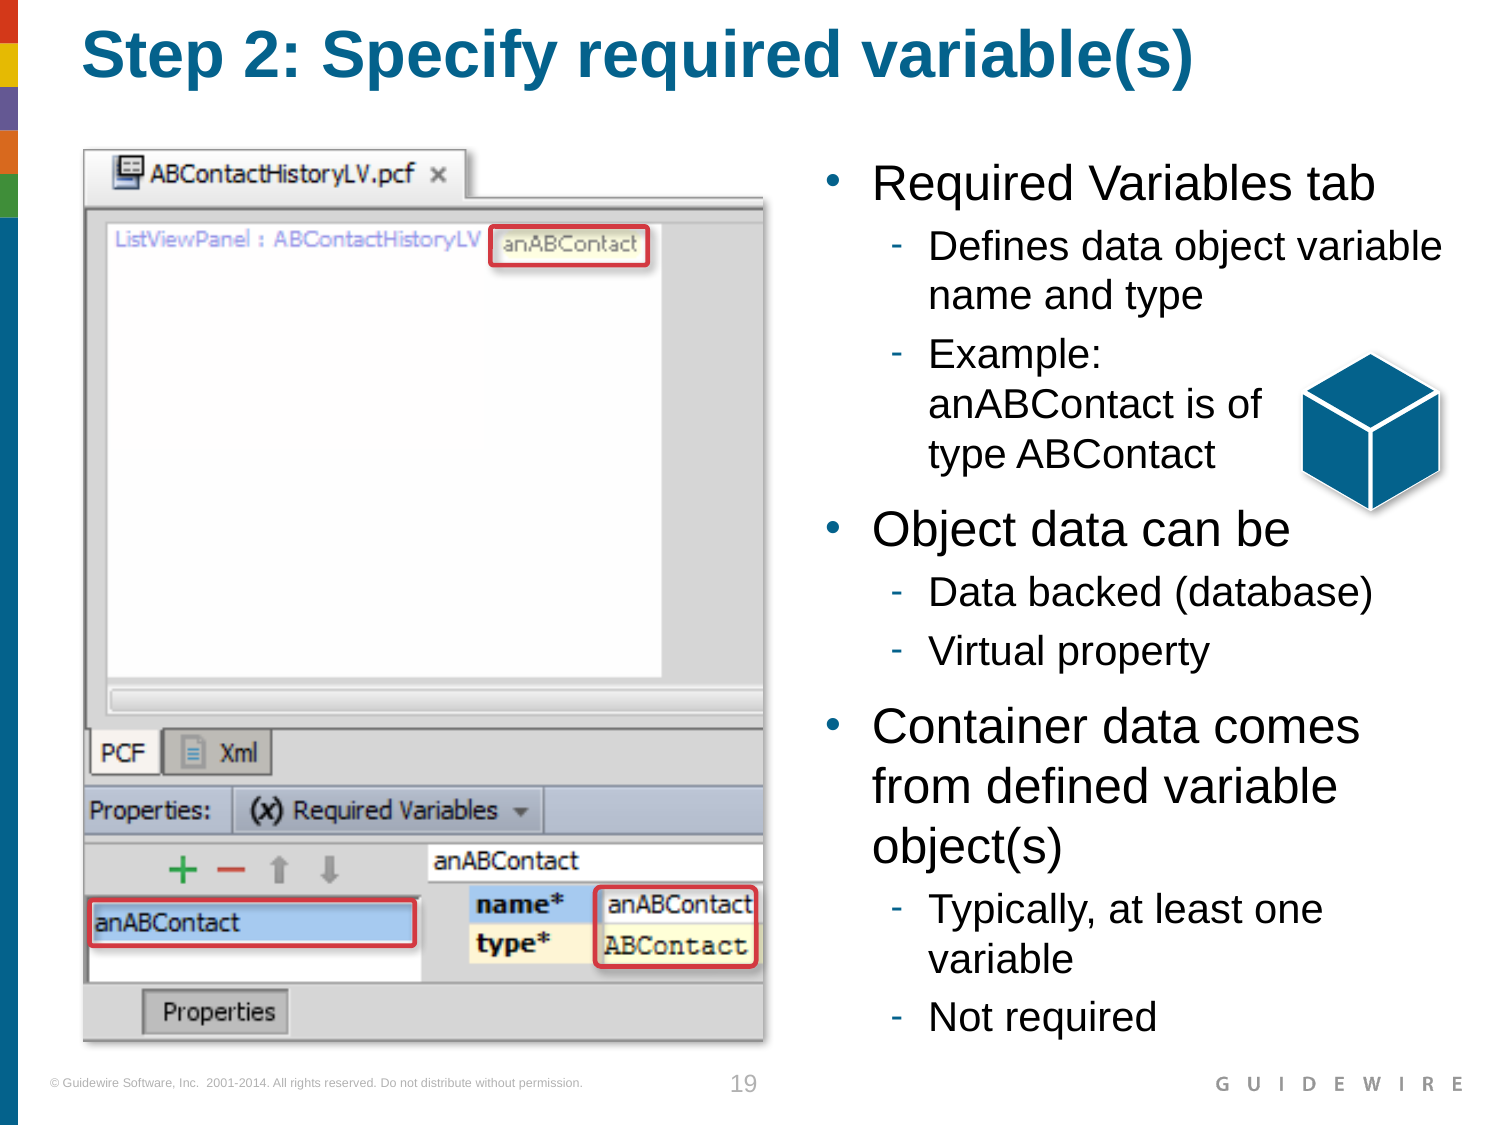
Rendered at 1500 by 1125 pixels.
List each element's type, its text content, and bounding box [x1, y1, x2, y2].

title Step 2: Specify required variable(s) [81, 19, 1446, 142]
picture [1299, 349, 1442, 513]
picture [1215, 1073, 1480, 1096]
picture [82, 149, 763, 1043]
list Required Variables tab Defines data object variable name and type Example: anABContact is of type ABContact Object data can be Data backed (database) Virtual property Container data comes from defined variable object(s) Typically, at least one variable Not required [825, 149, 1450, 1049]
